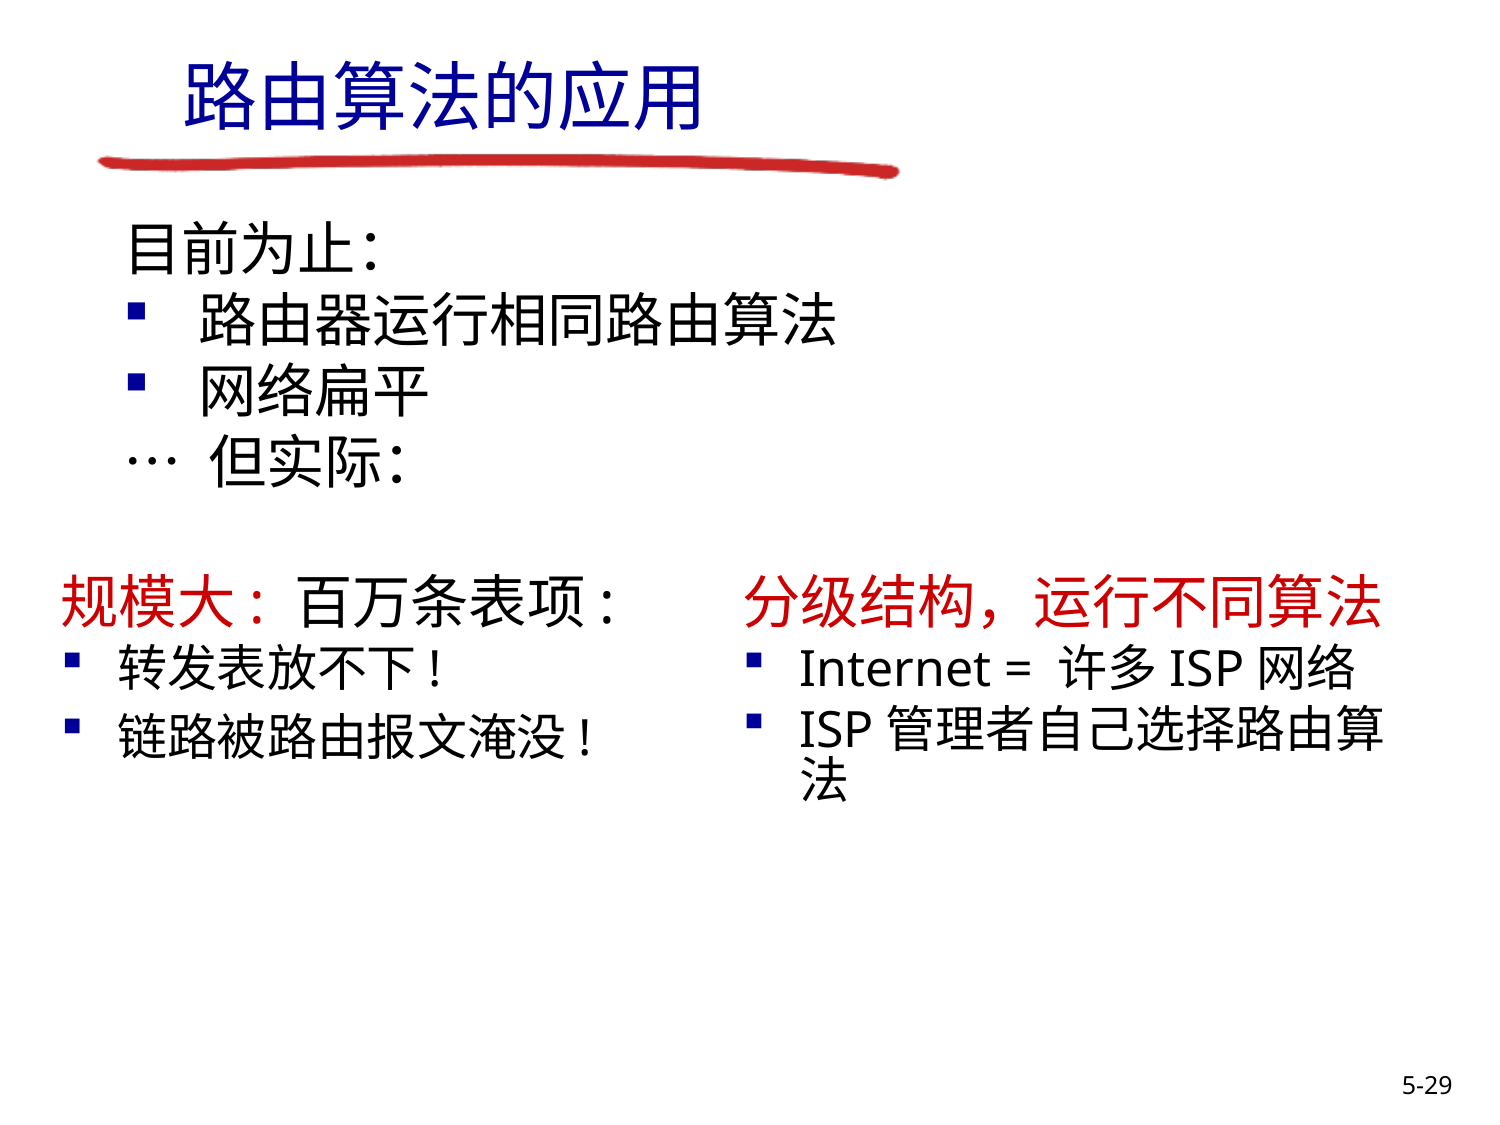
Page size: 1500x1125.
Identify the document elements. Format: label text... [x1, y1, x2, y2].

title 路由算法的应用 [168, 21, 1016, 168]
list 规模大: 百万条表项: 转发表放不下! 链路被路由报文淹没! [45, 568, 714, 941]
slide_number 5-29 [1387, 1062, 1478, 1107]
text_box 目前为止： 路由器运行相同路由算法 网络扁平 … 但实际： [108, 215, 1182, 550]
list 分级结构，运行不同算法 Internet = 许多ISP网络 ISP管理者自己选择路由算法 [727, 568, 1442, 982]
picture [94, 147, 910, 187]
